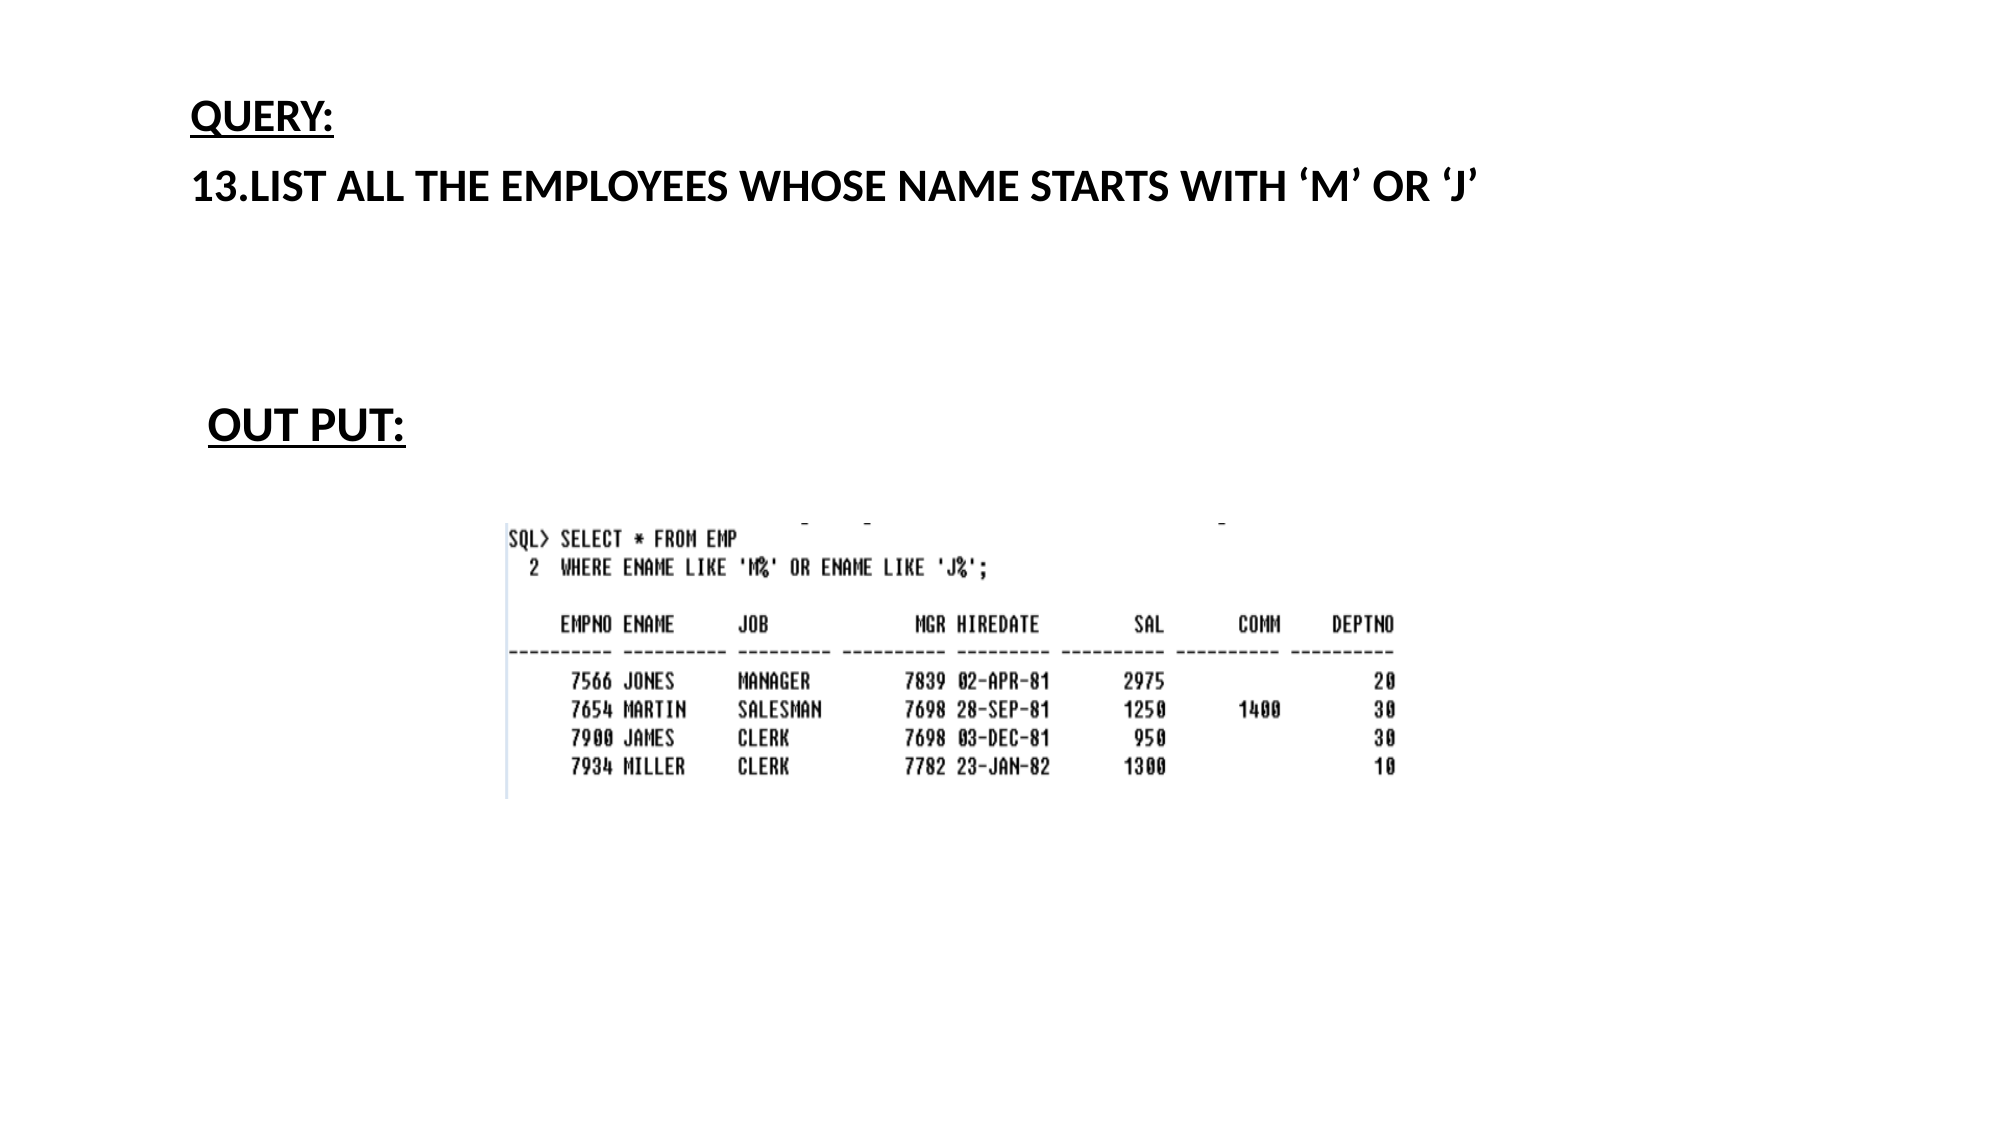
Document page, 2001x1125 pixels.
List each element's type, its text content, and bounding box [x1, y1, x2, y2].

list OUT PUT: [192, 324, 566, 460]
text_box QUERY: 13.LIST ALL THE EMPLOYEES WHOSE NAME STARTS WITH ‘M’ OR ‘J’ [175, 83, 1777, 219]
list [505, 523, 1456, 800]
